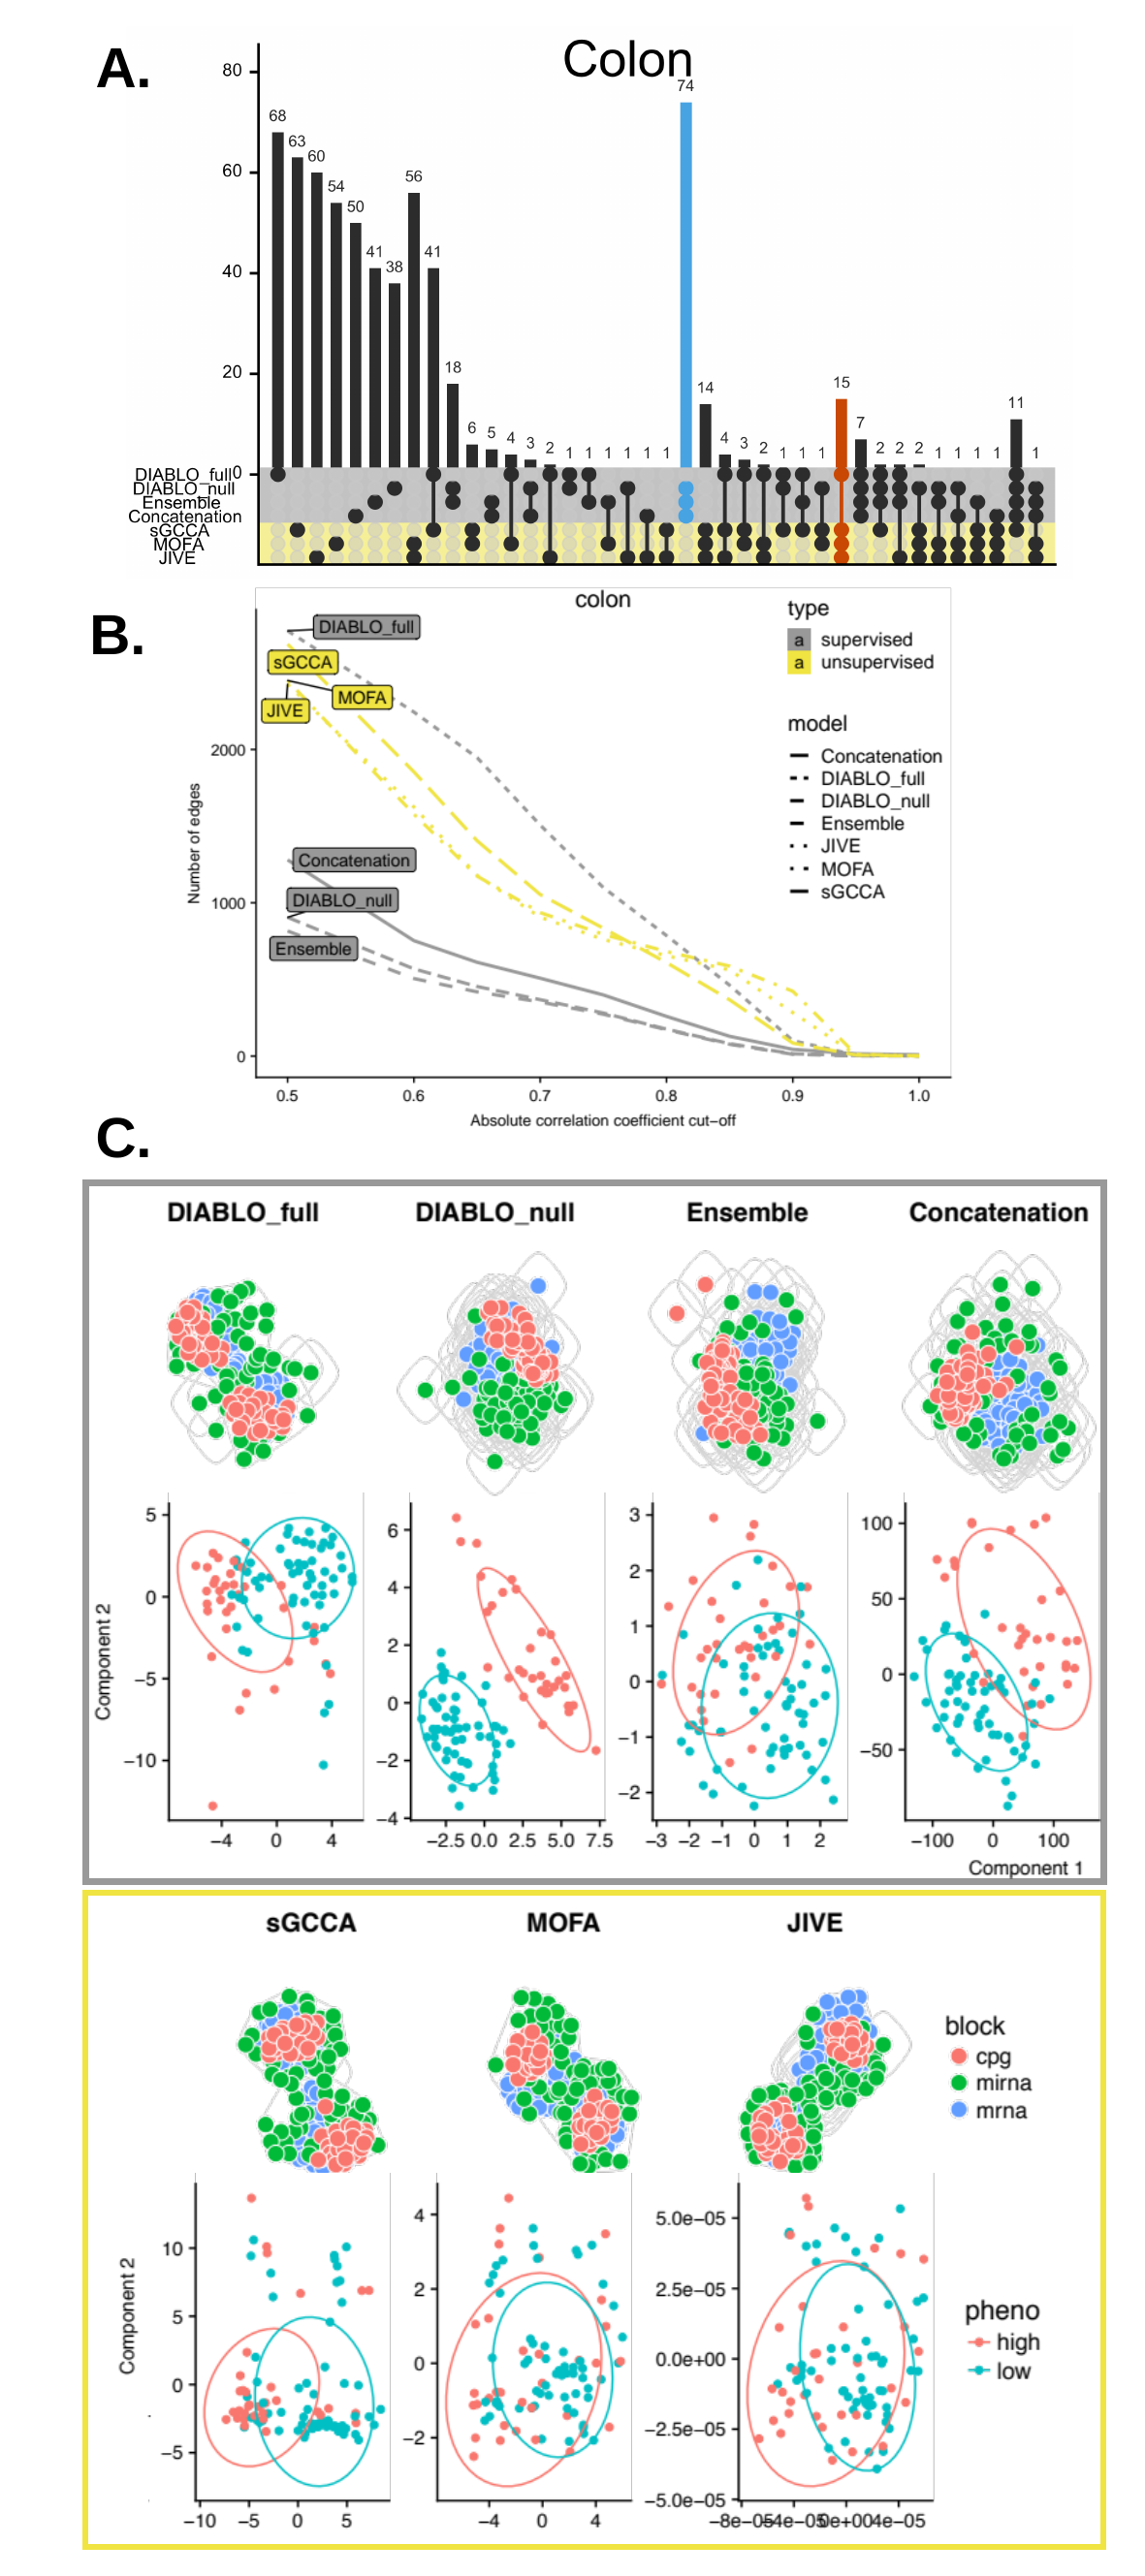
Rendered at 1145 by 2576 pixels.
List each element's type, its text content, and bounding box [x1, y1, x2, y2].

picture [75, 1182, 1113, 2574]
picture [126, 26, 1073, 1142]
text_box A. [80, 23, 241, 107]
text_box C. [80, 1093, 216, 1177]
text_box [1036, 1894, 1104, 2548]
text_box [84, 1894, 203, 2548]
text_box [84, 1181, 1104, 1492]
text_box B. [75, 591, 171, 674]
